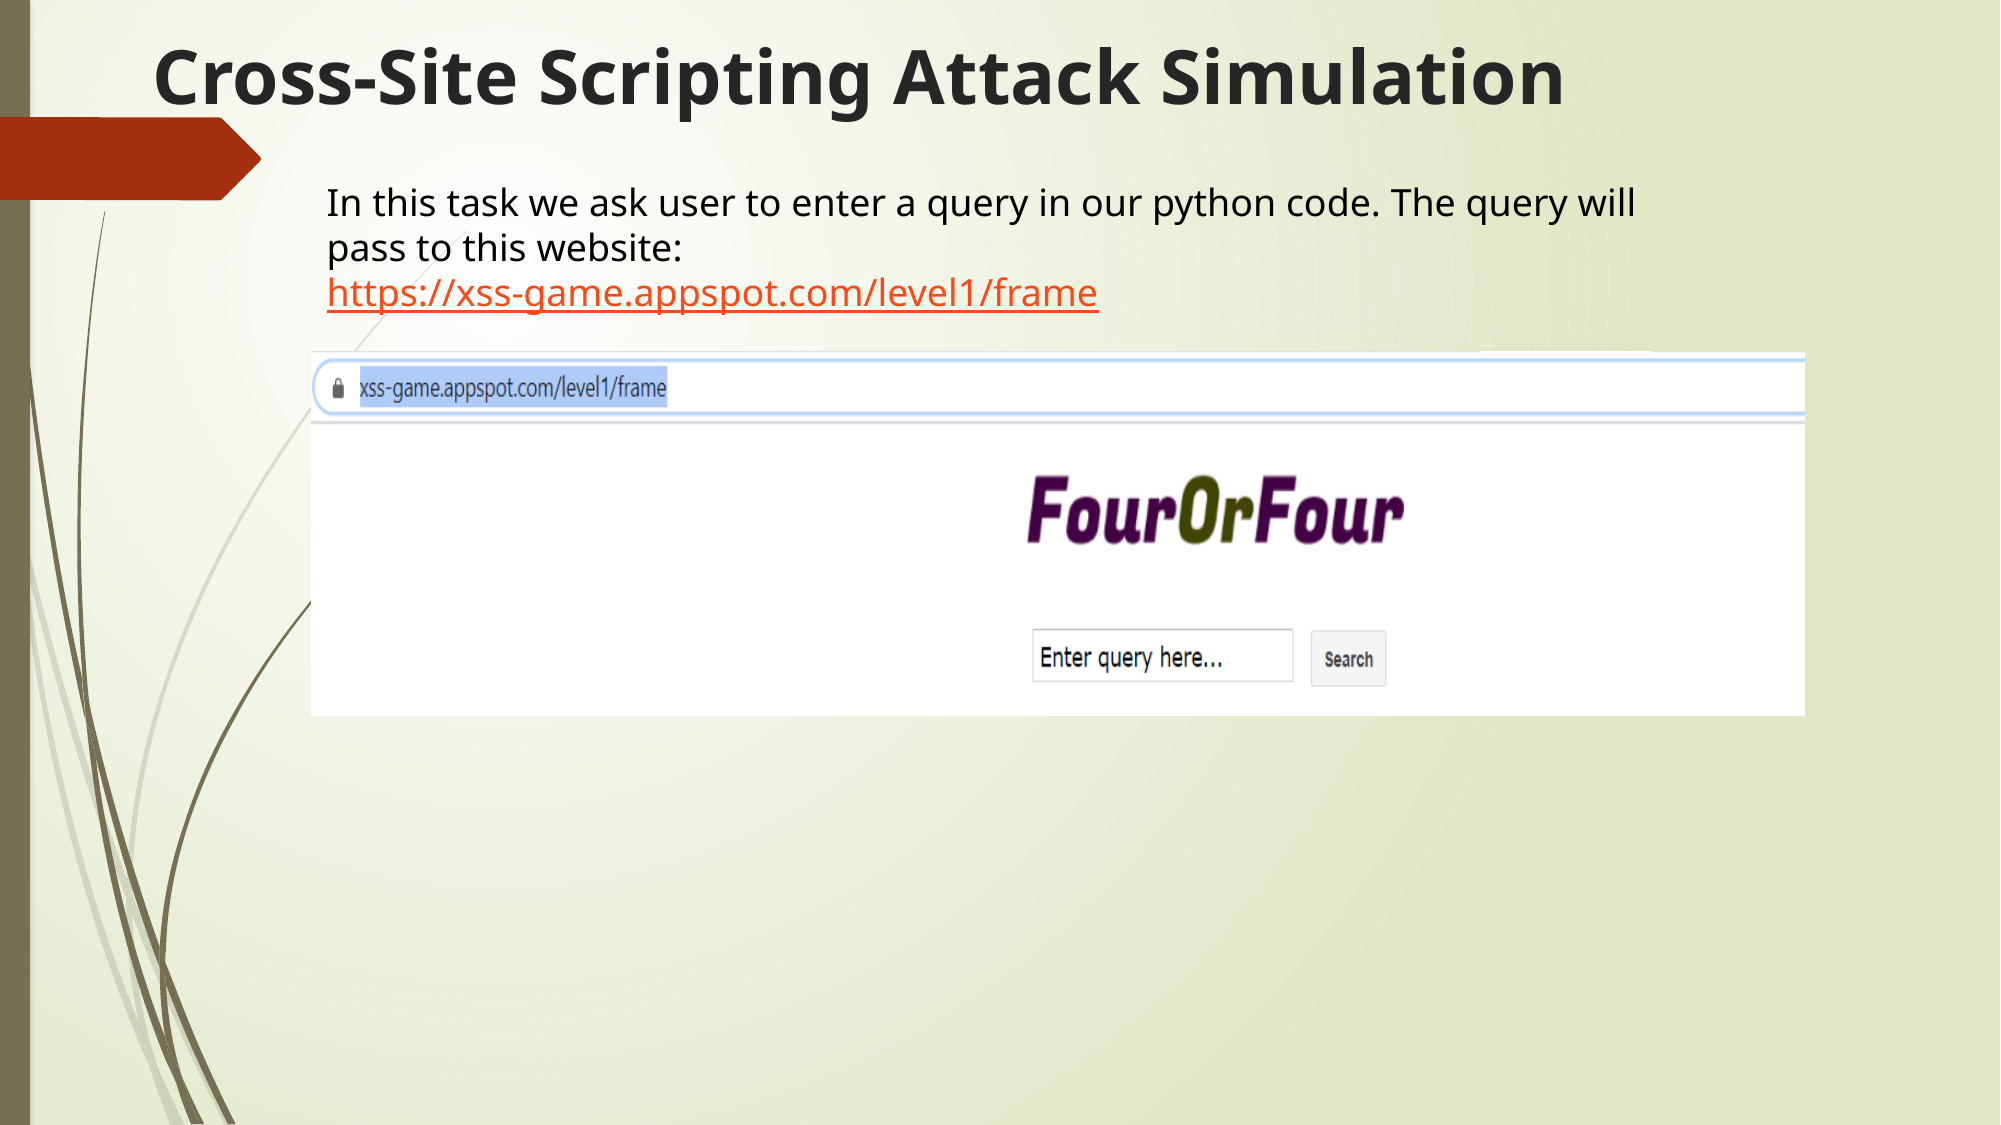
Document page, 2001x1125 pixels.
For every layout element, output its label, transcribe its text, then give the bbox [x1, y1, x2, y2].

title Cross-Site Scripting Attack Simulation [137, 22, 1863, 240]
picture [311, 351, 1805, 716]
text_box In this task we ask user to enter a query in our python code. The query will pass to this website: https://xss-game.appspot.com/level1/frame [311, 171, 1688, 328]
